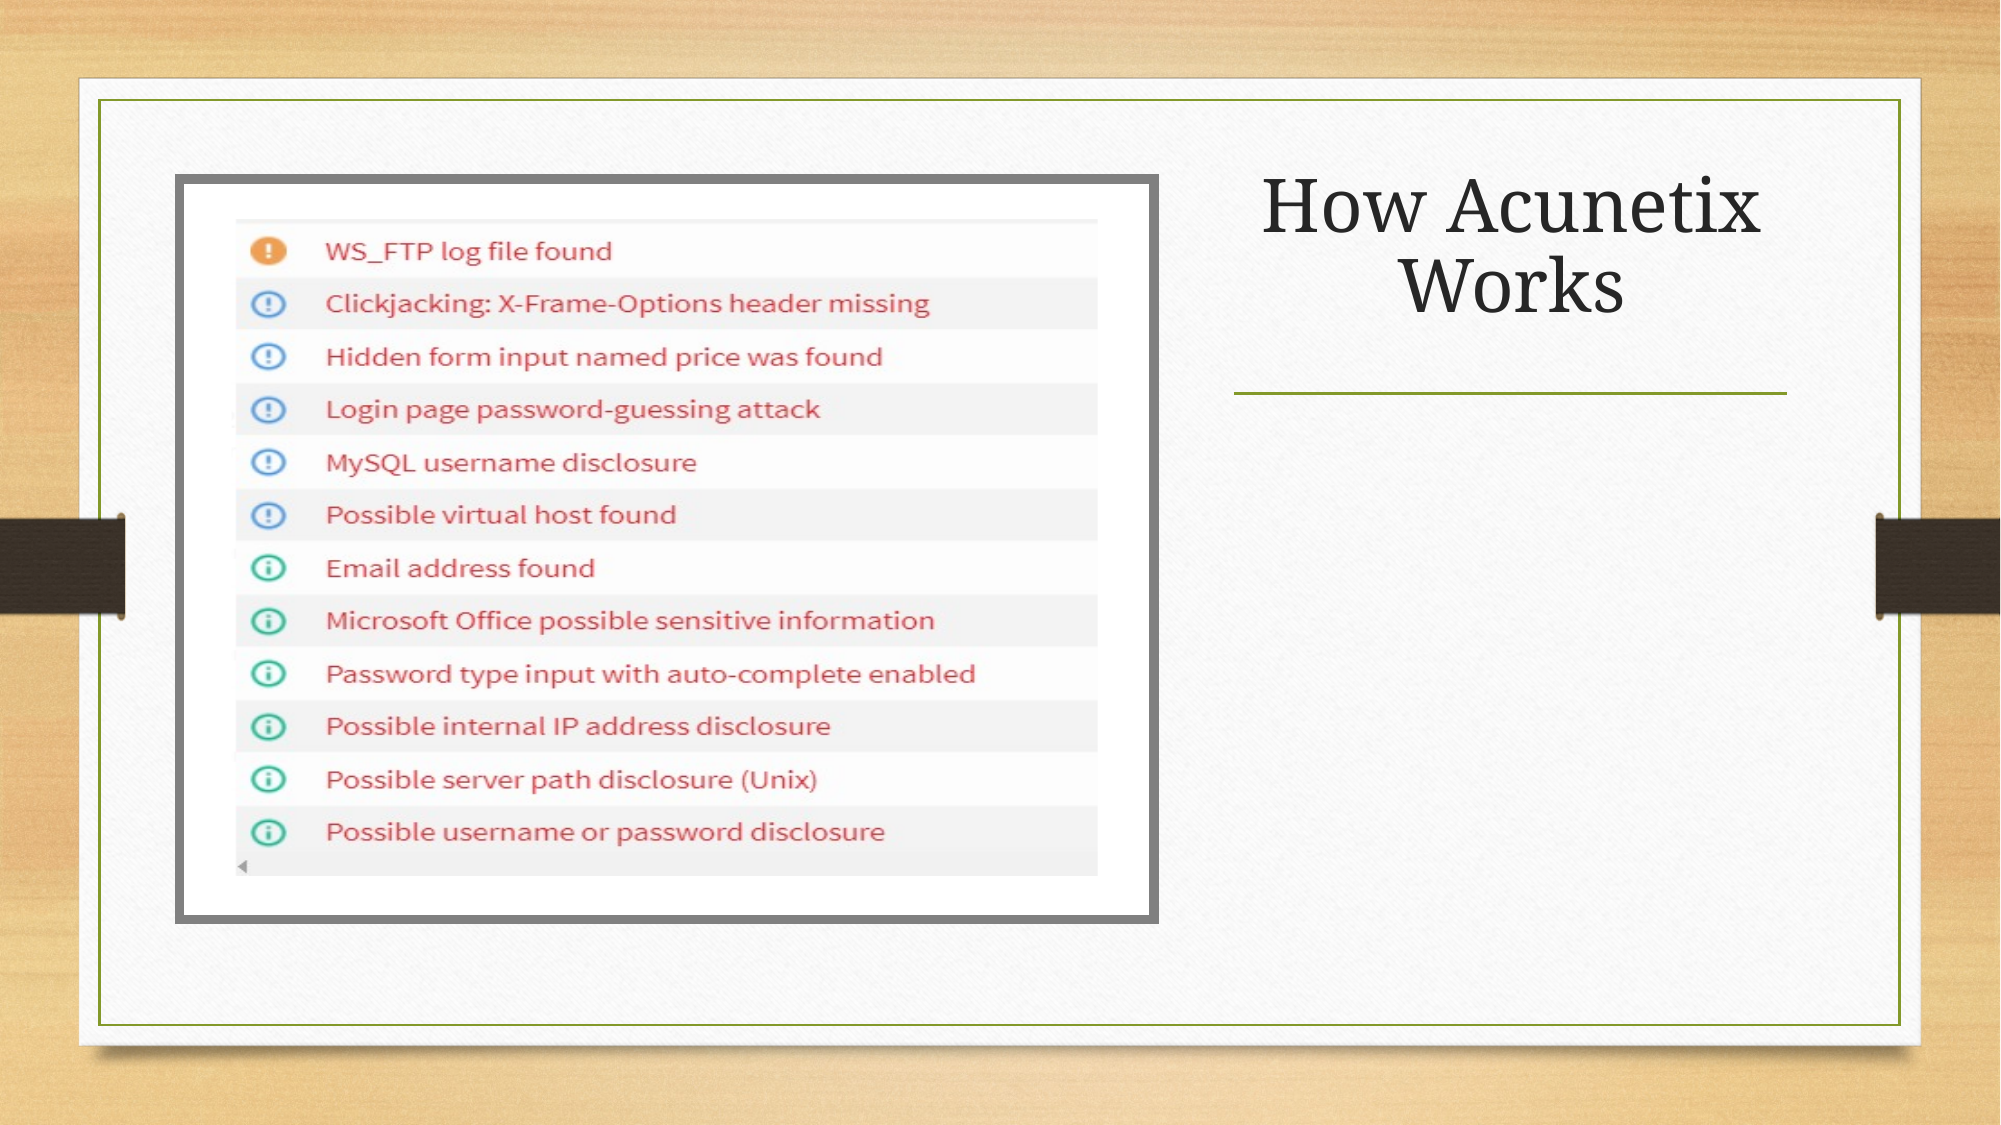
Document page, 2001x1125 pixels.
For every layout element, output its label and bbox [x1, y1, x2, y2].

text_box [0, 0, 2000, 1125]
picture [231, 218, 1098, 876]
